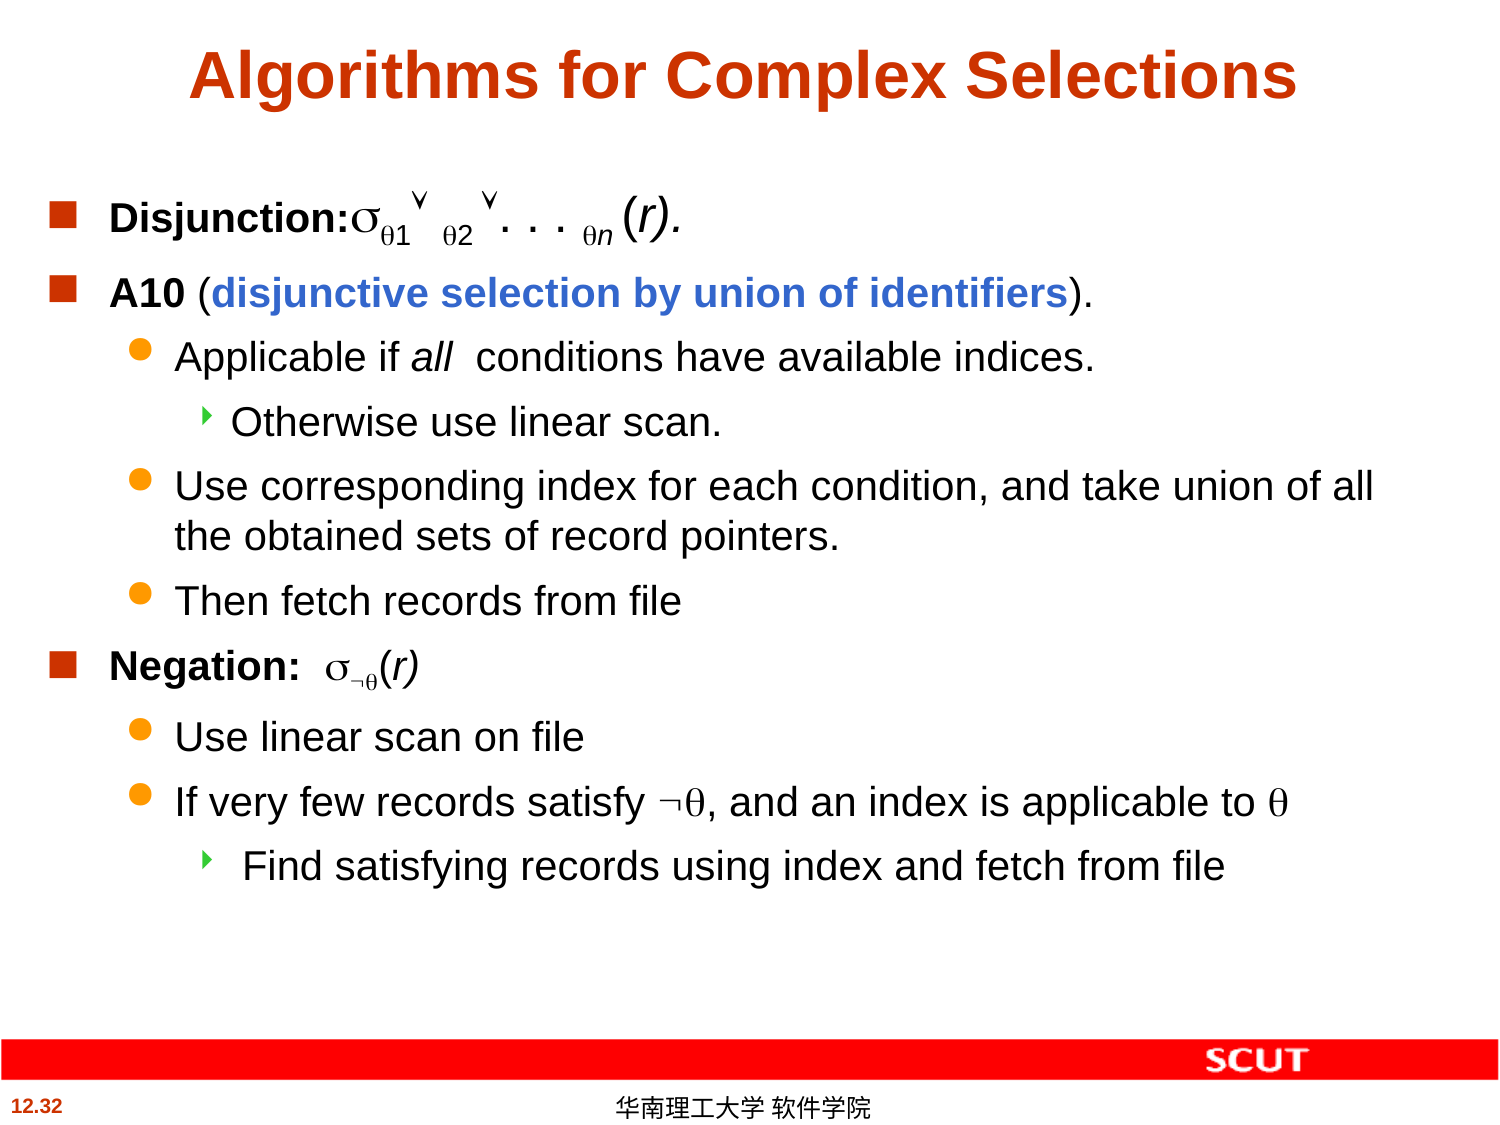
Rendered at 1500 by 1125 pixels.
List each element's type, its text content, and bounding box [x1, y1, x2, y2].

title Algorithms for Complex Selections [37, 18, 1452, 120]
list Disjunction:1 2 . . . n (r). A10 (disjunctive selection by union of identifiers). Applicable if all conditions have available indices. Otherwise use linear scan. Use corresponding index for each condition, and take union of all the obtained sets of record pointers. Then fetch records from file Negation: (r) Use linear scan on file If very few records satisfy , and an index is applicable to  Find satisfying records using index and fetch from file [37, 174, 1450, 1038]
picture [0, 1038, 1500, 1083]
